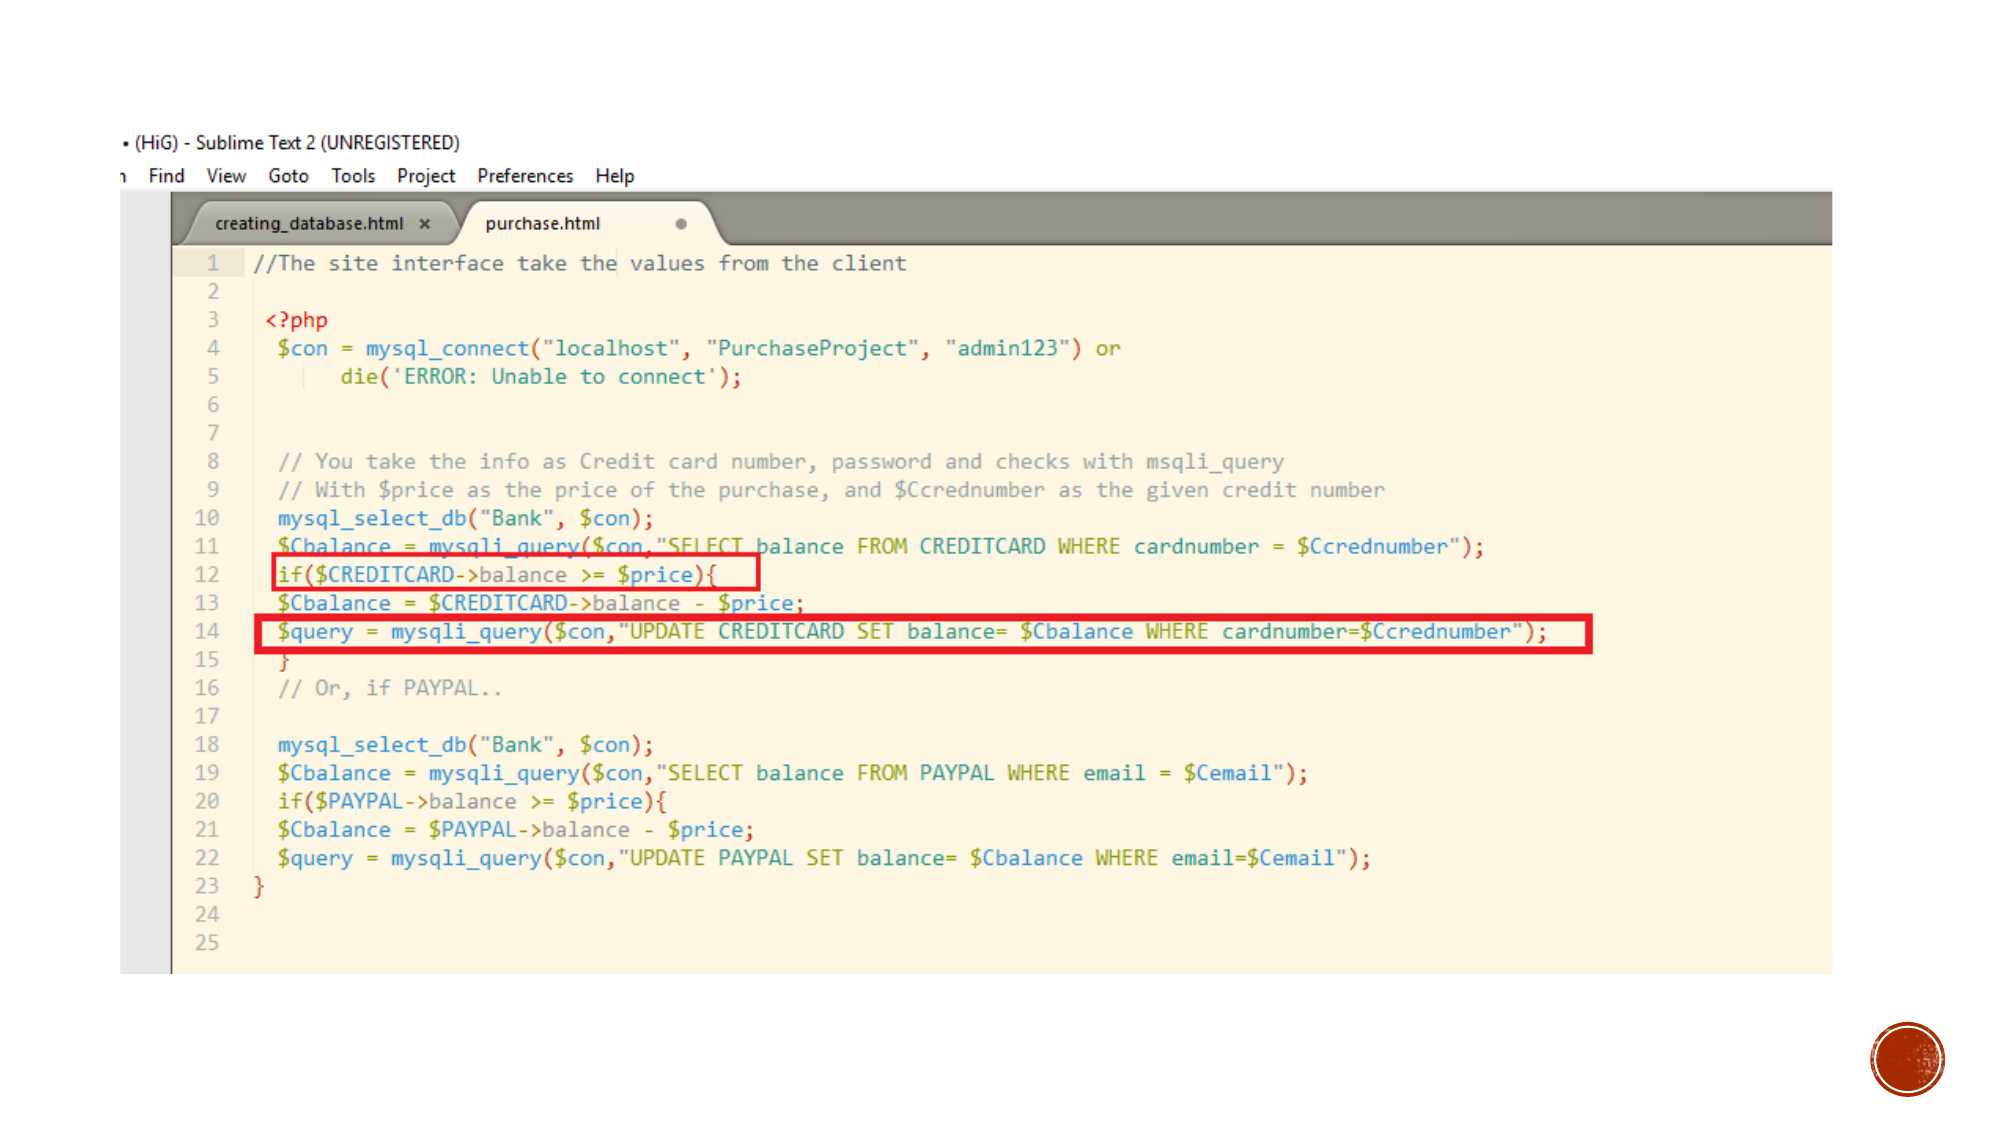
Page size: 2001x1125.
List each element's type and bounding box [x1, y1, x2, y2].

list [121, 127, 1831, 972]
